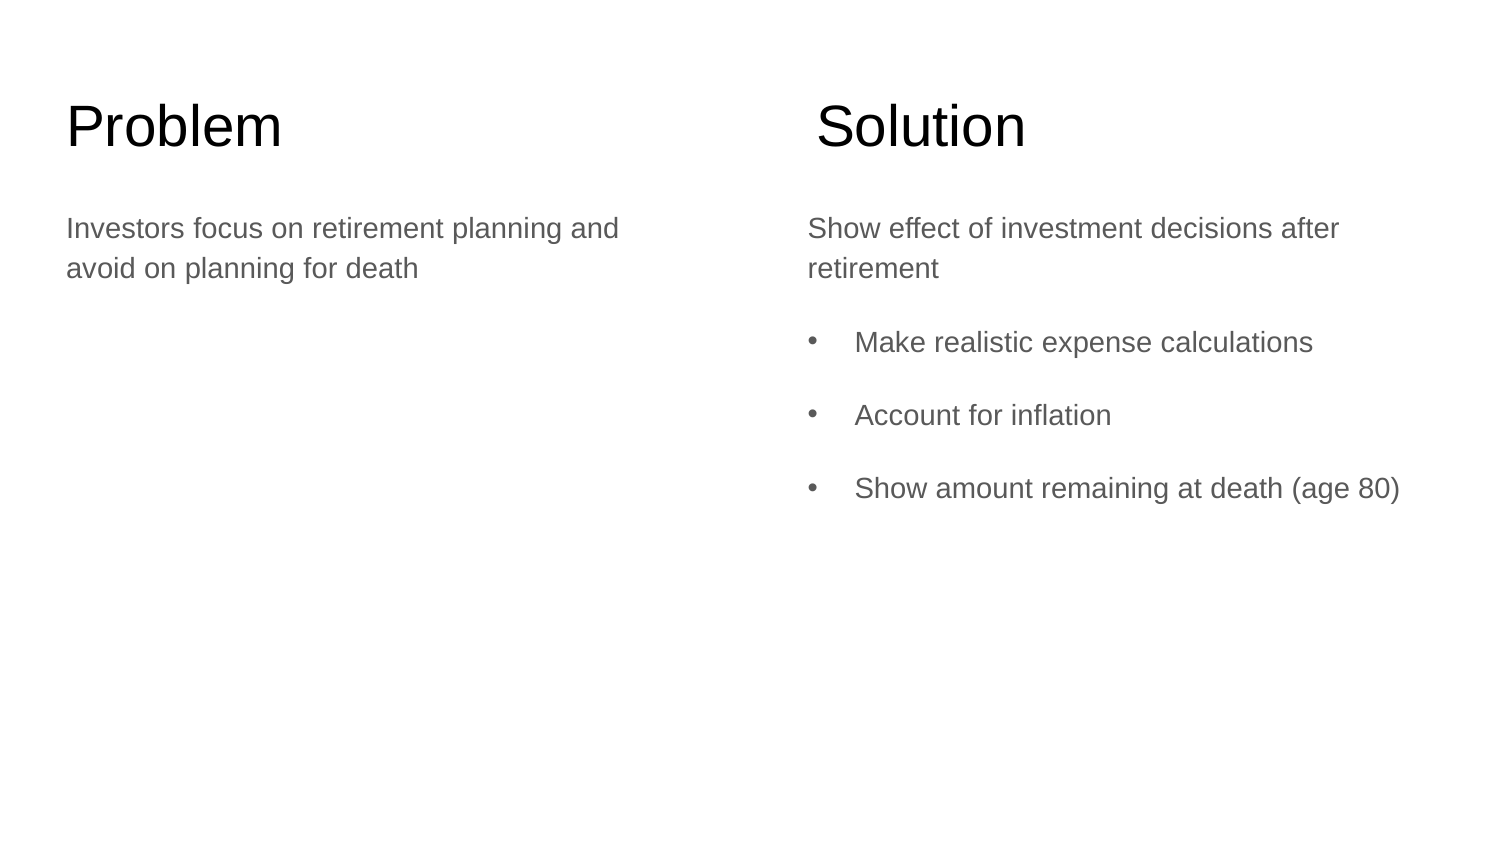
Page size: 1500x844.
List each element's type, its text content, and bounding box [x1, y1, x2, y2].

list Show effect of investment decisions after retirement Make realistic expense calculations Account for inflation Show amount remaining at death (age 80) [792, 189, 1449, 750]
title Problem Solution [51, 72, 1449, 167]
list Investors focus on retirement planning and avoid on planning for death [51, 189, 708, 750]
